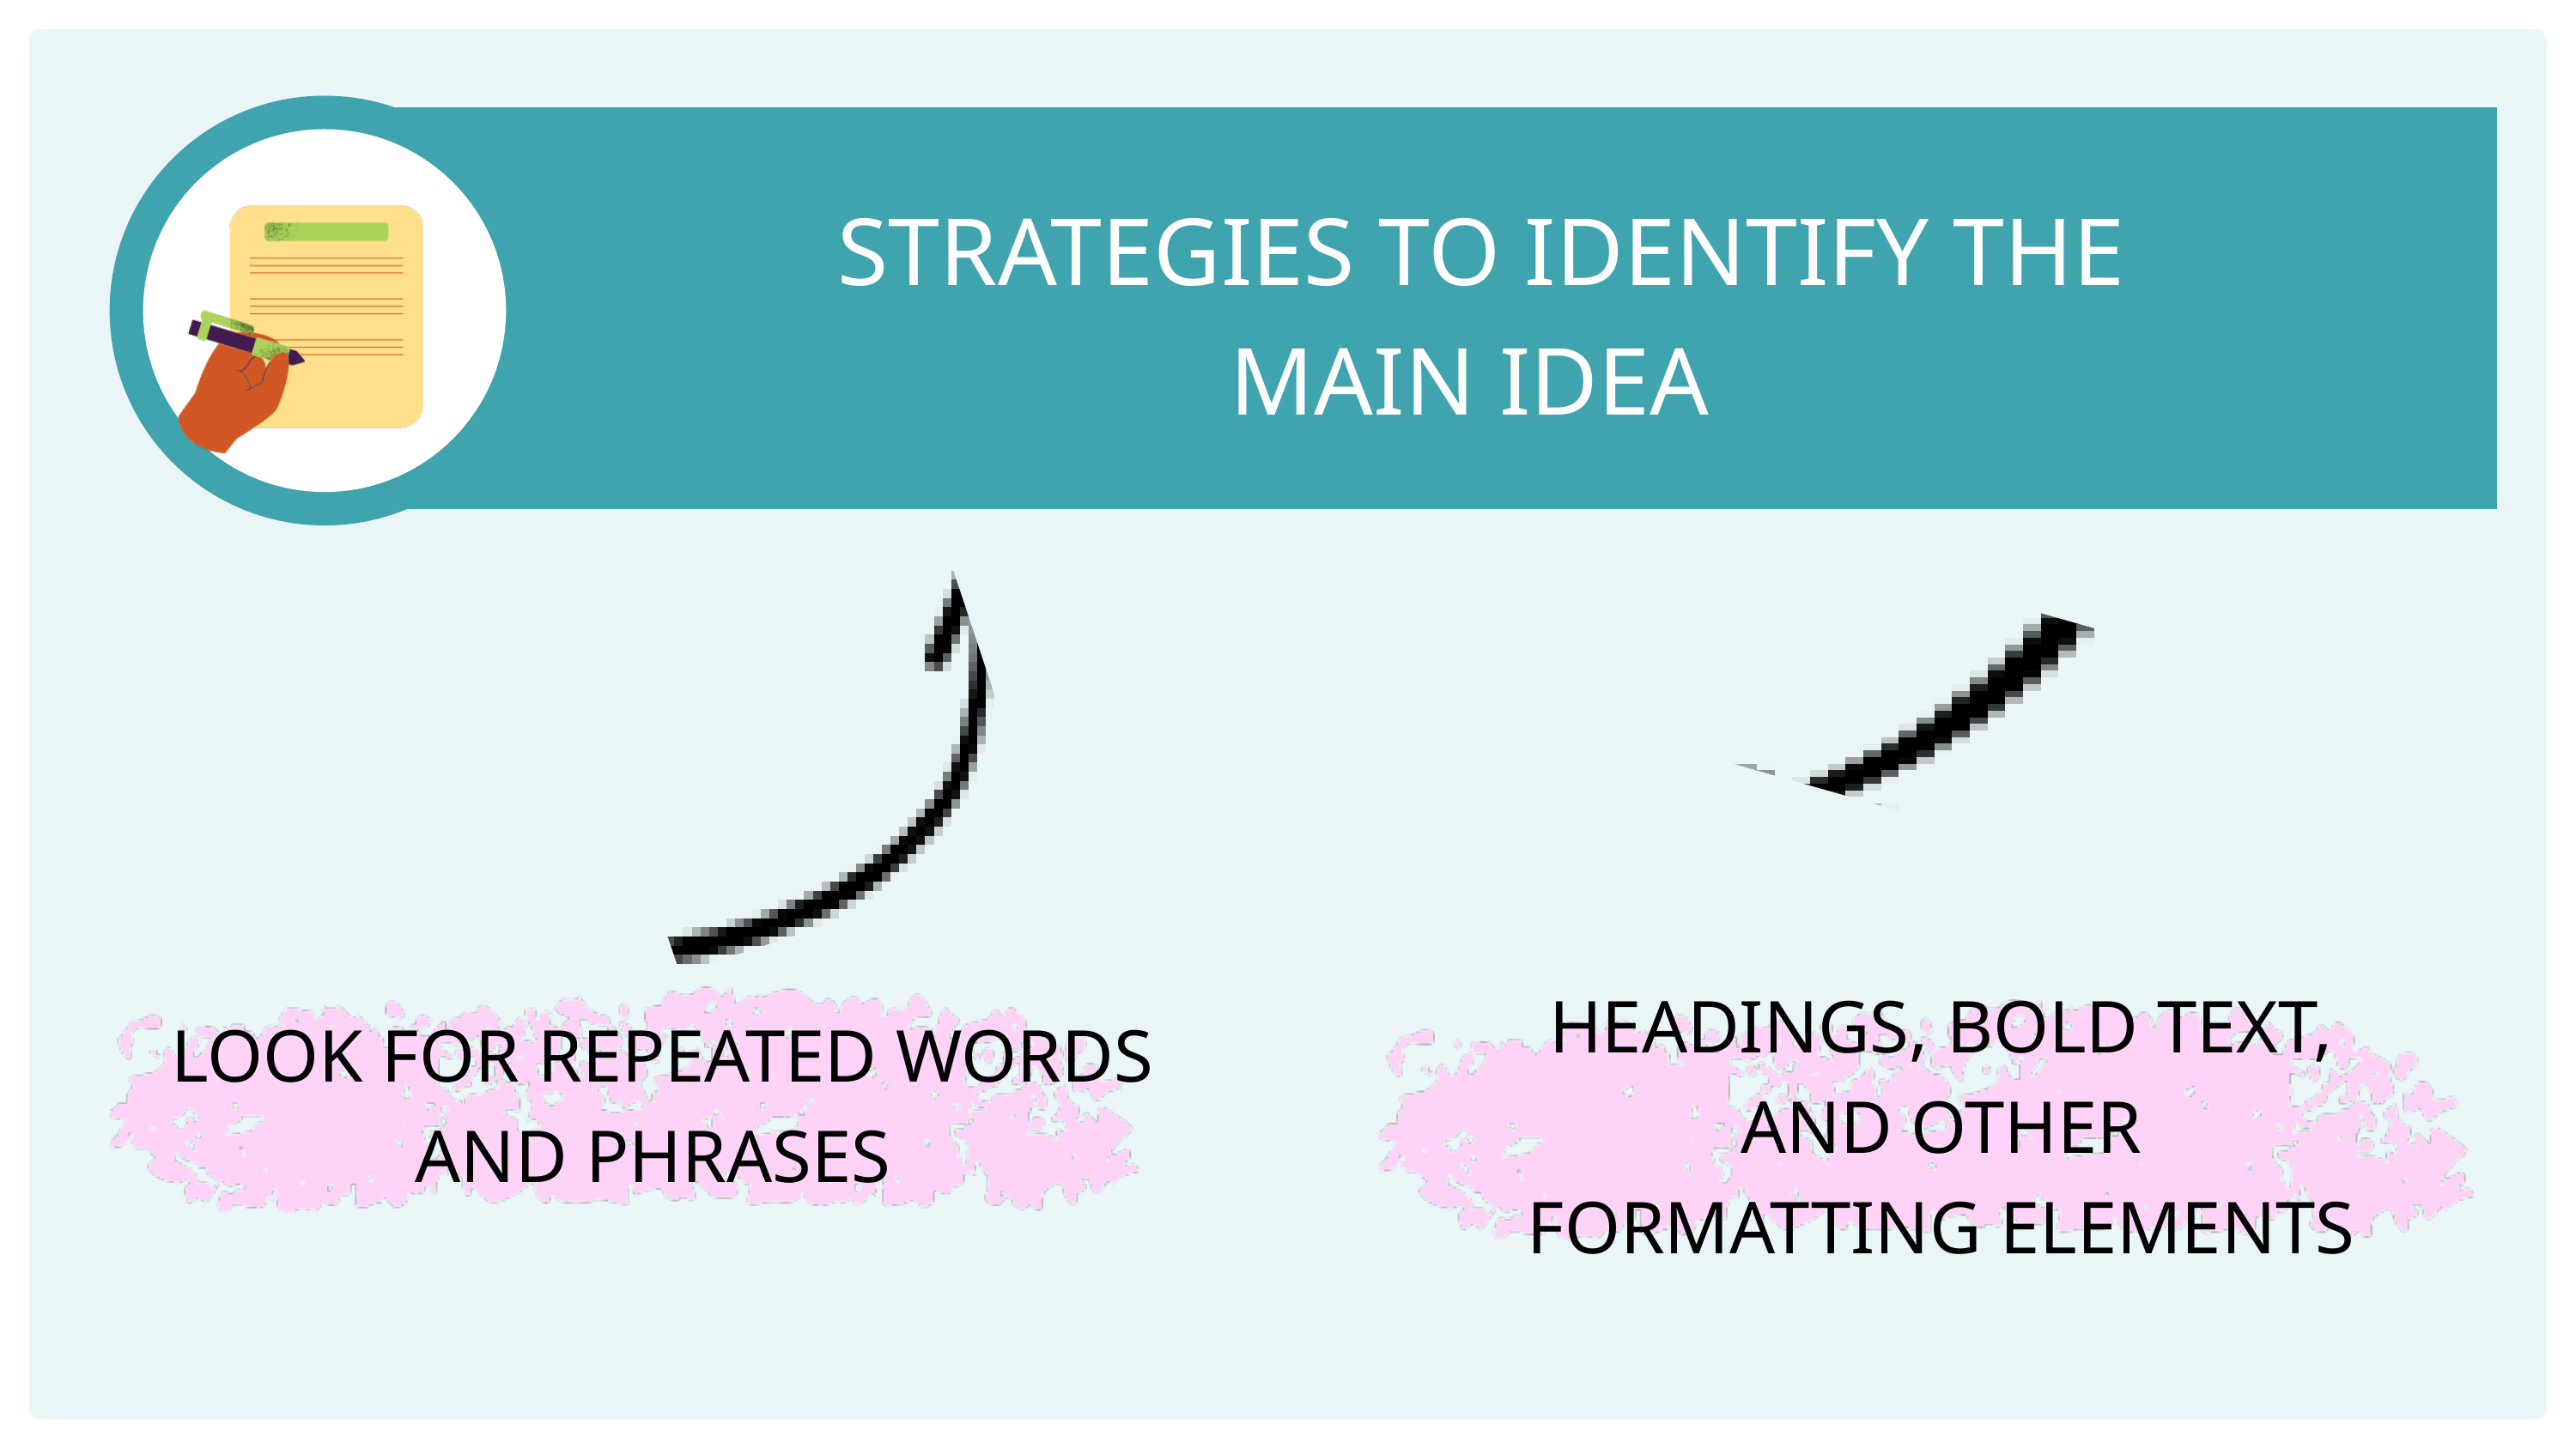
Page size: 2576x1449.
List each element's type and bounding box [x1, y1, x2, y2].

text_box [109, 95, 540, 526]
text_box [28, 28, 2548, 1420]
text_box [544, 106, 2498, 510]
text_box [143, 129, 507, 493]
